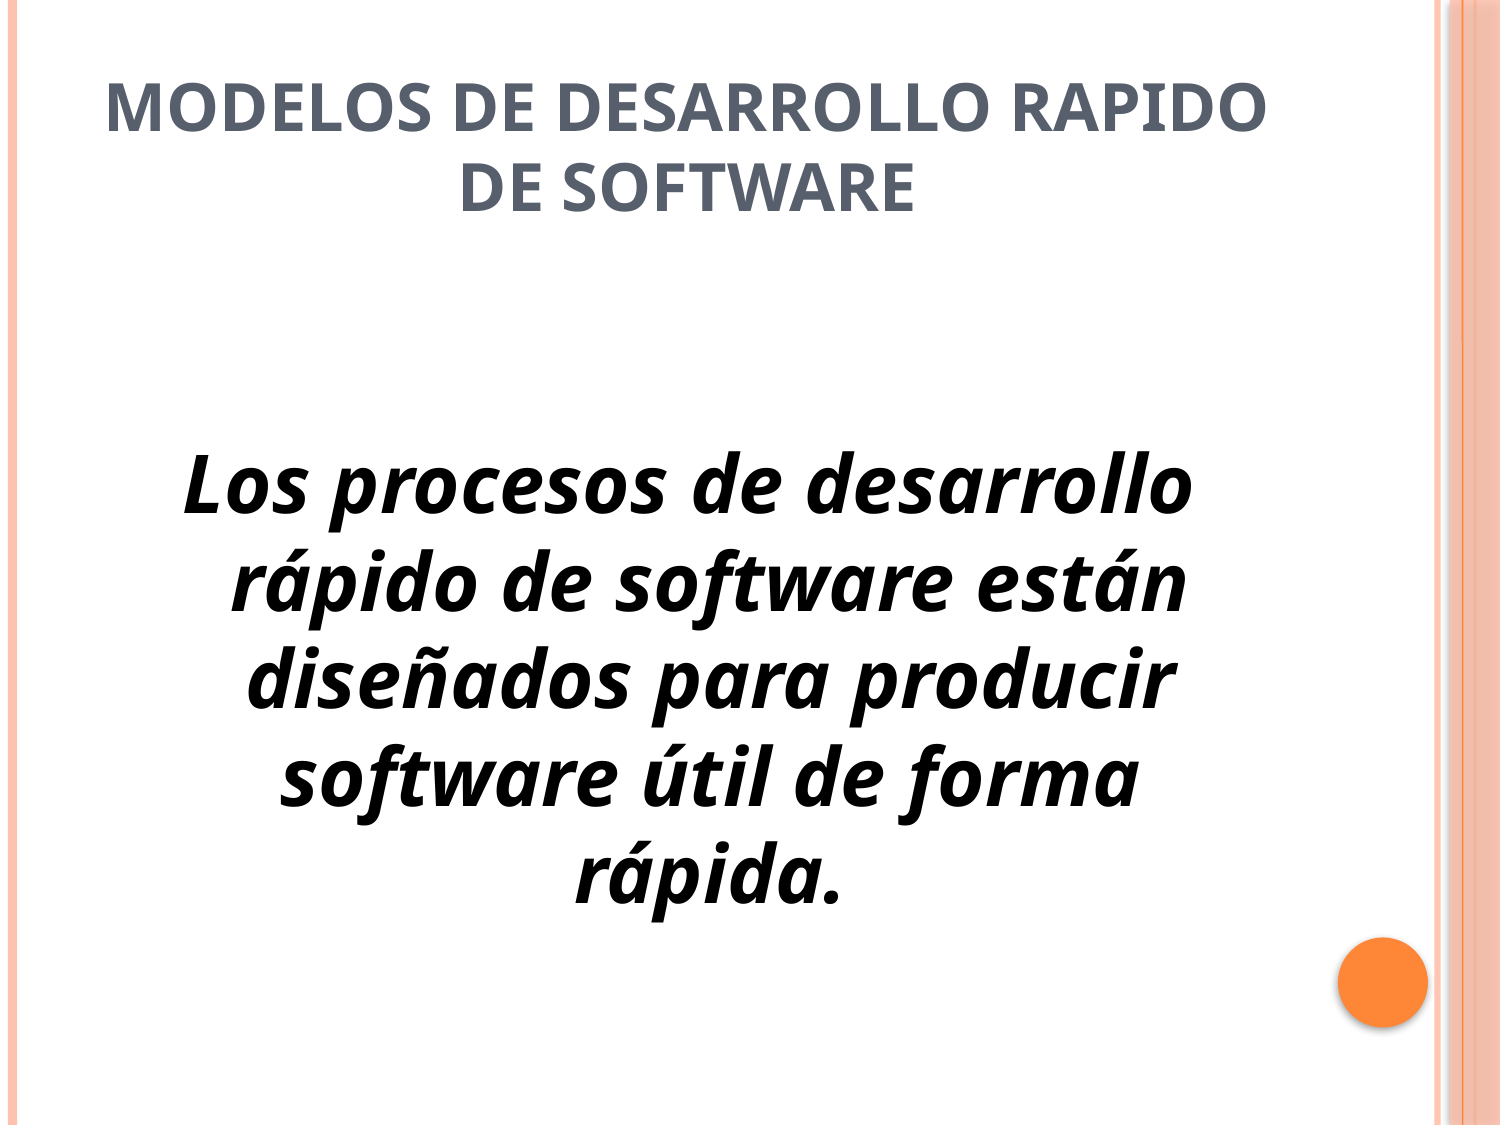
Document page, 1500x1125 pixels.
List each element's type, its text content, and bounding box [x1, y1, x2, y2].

list Los procesos de desarrollo rápido de software están diseñados para producir software útil de forma rápida. Ian Sommerville [76, 338, 1302, 1125]
title Modelos de Desarrollo rapido de Software [75, 45, 1300, 233]
